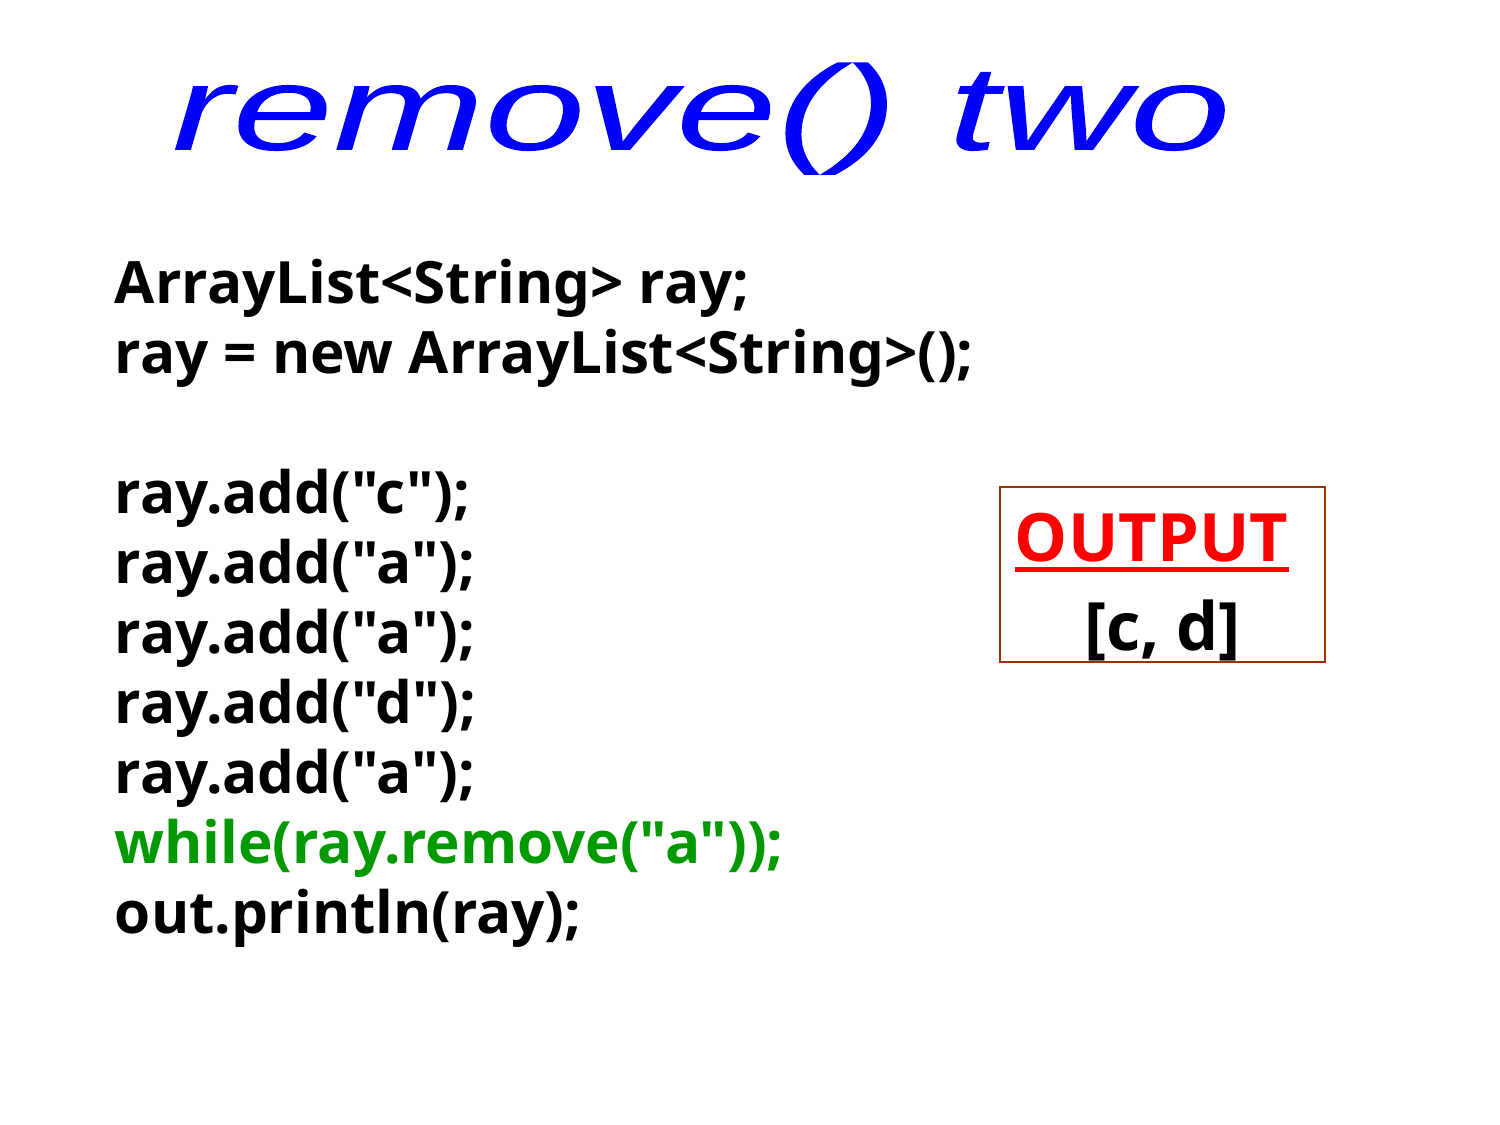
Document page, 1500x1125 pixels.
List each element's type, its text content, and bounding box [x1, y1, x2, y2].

text_box ArrayList<String> ray; ray = new ArrayList<String>(); ray.add("c"); ray.add("a"); ray.add("a"); ray.add("d"); ray.add("a"); while(ray.remove("a")); out.println(ray); [99, 237, 1388, 953]
text_box [c, d] [999, 462, 1325, 671]
